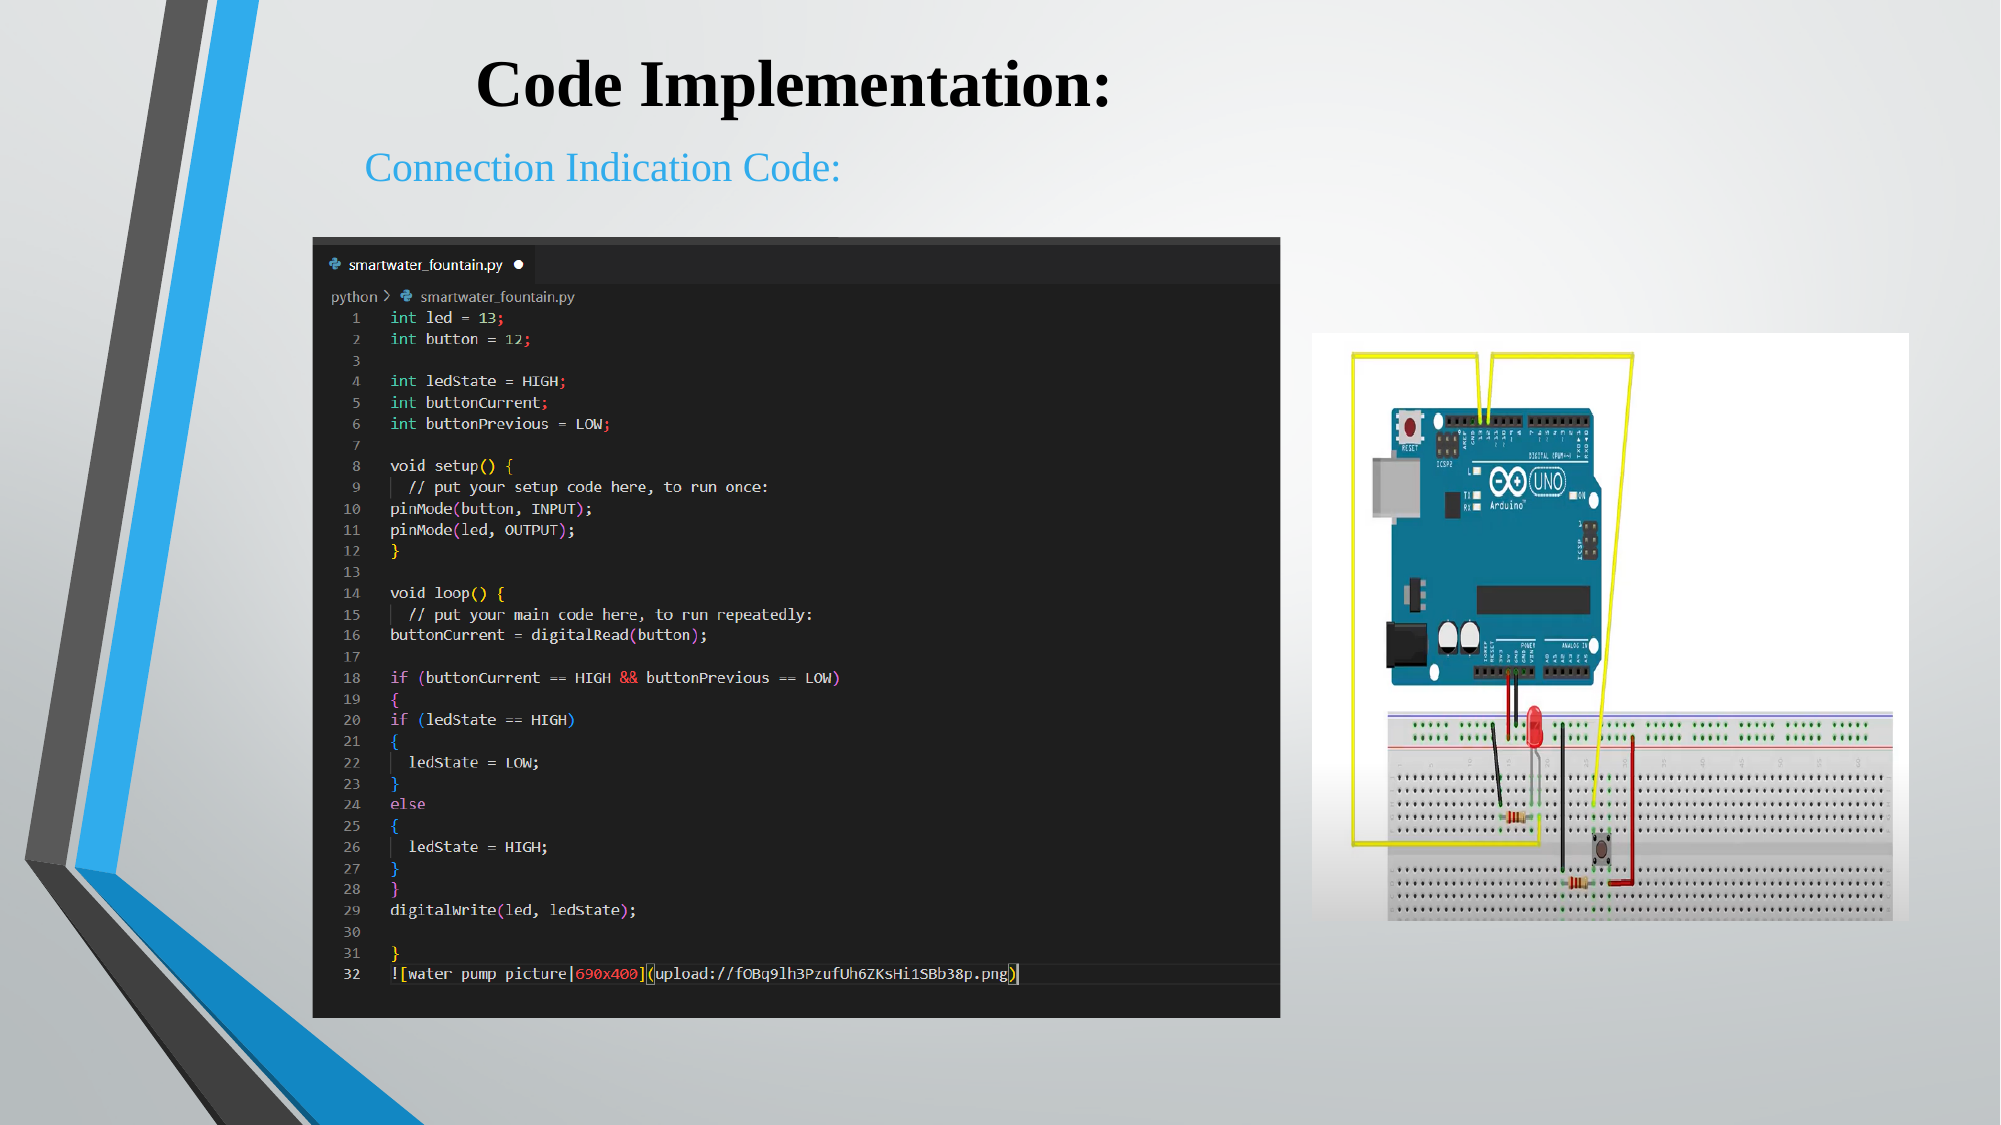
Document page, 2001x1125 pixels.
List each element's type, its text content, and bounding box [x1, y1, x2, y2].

picture [1312, 333, 1909, 922]
title Code Implementation: [87, 0, 1200, 174]
text_box Connection Indication Code: [362, 137, 1083, 190]
picture [312, 237, 1281, 1018]
